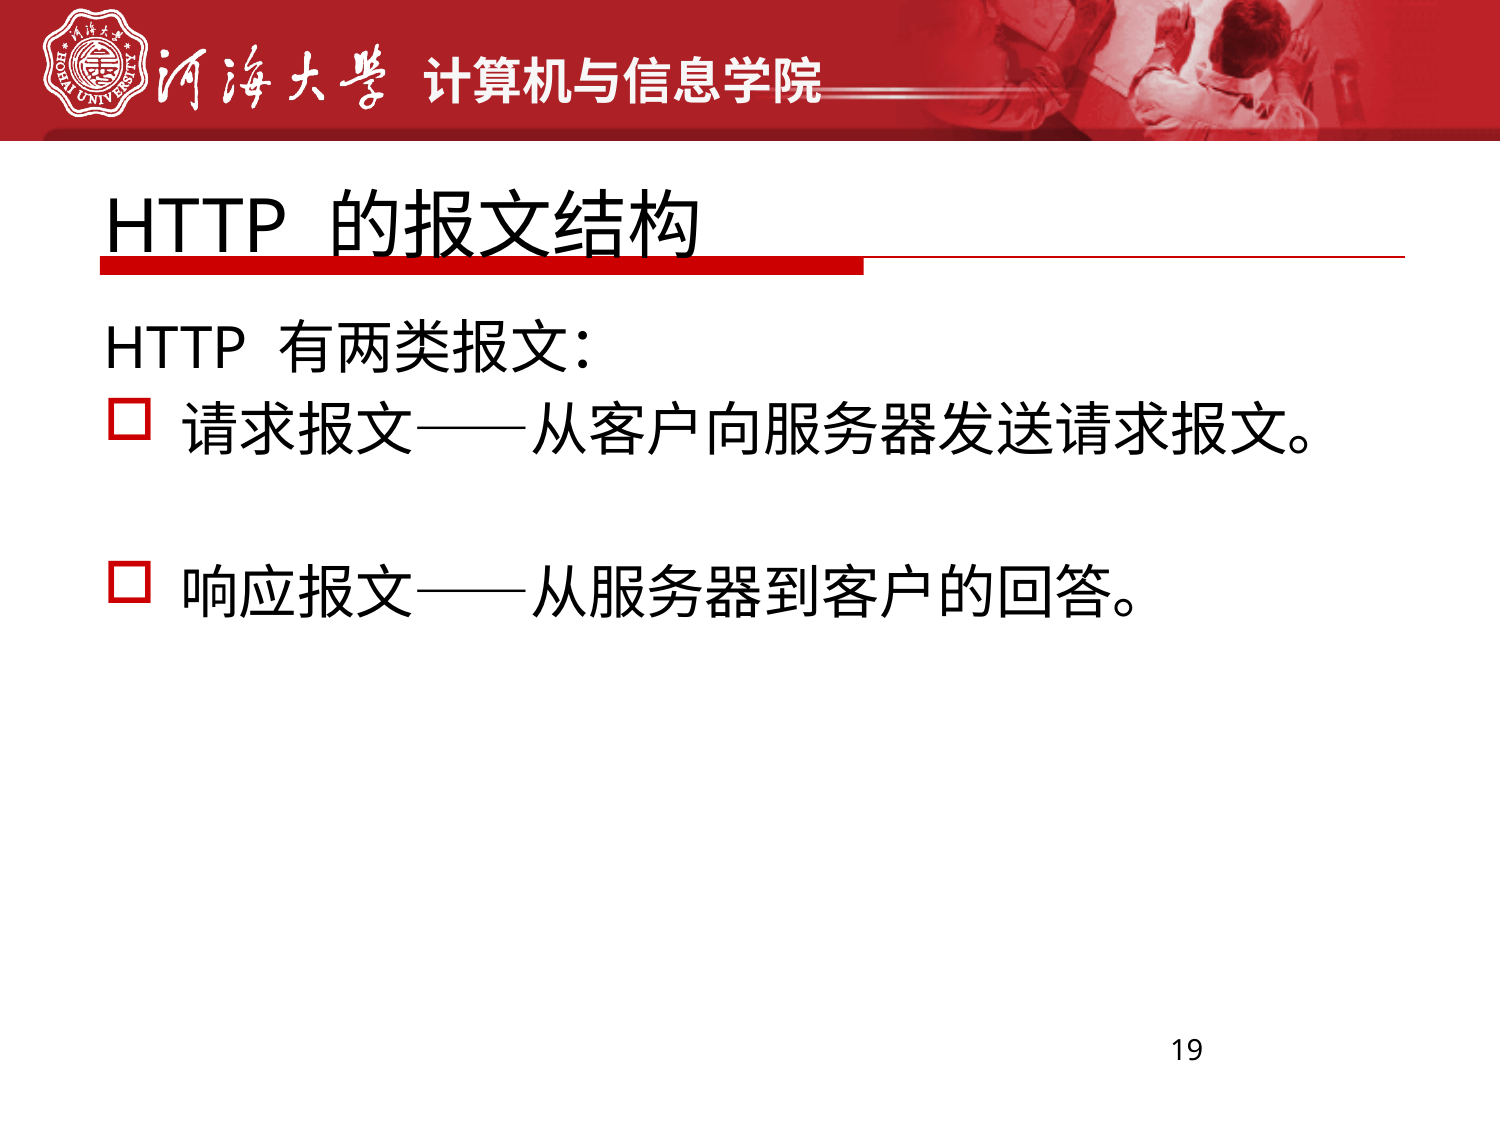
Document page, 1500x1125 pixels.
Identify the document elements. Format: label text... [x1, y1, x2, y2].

title HTTP 的报文结构 [88, 148, 810, 275]
slide_number 19 [1155, 1024, 1468, 1100]
picture [0, 0, 1500, 141]
list HTTP 有两类报文： 请求报文——从客户向服务器发送请求报文。 响应报文——从服务器到客户的回答。 [88, 302, 1364, 978]
